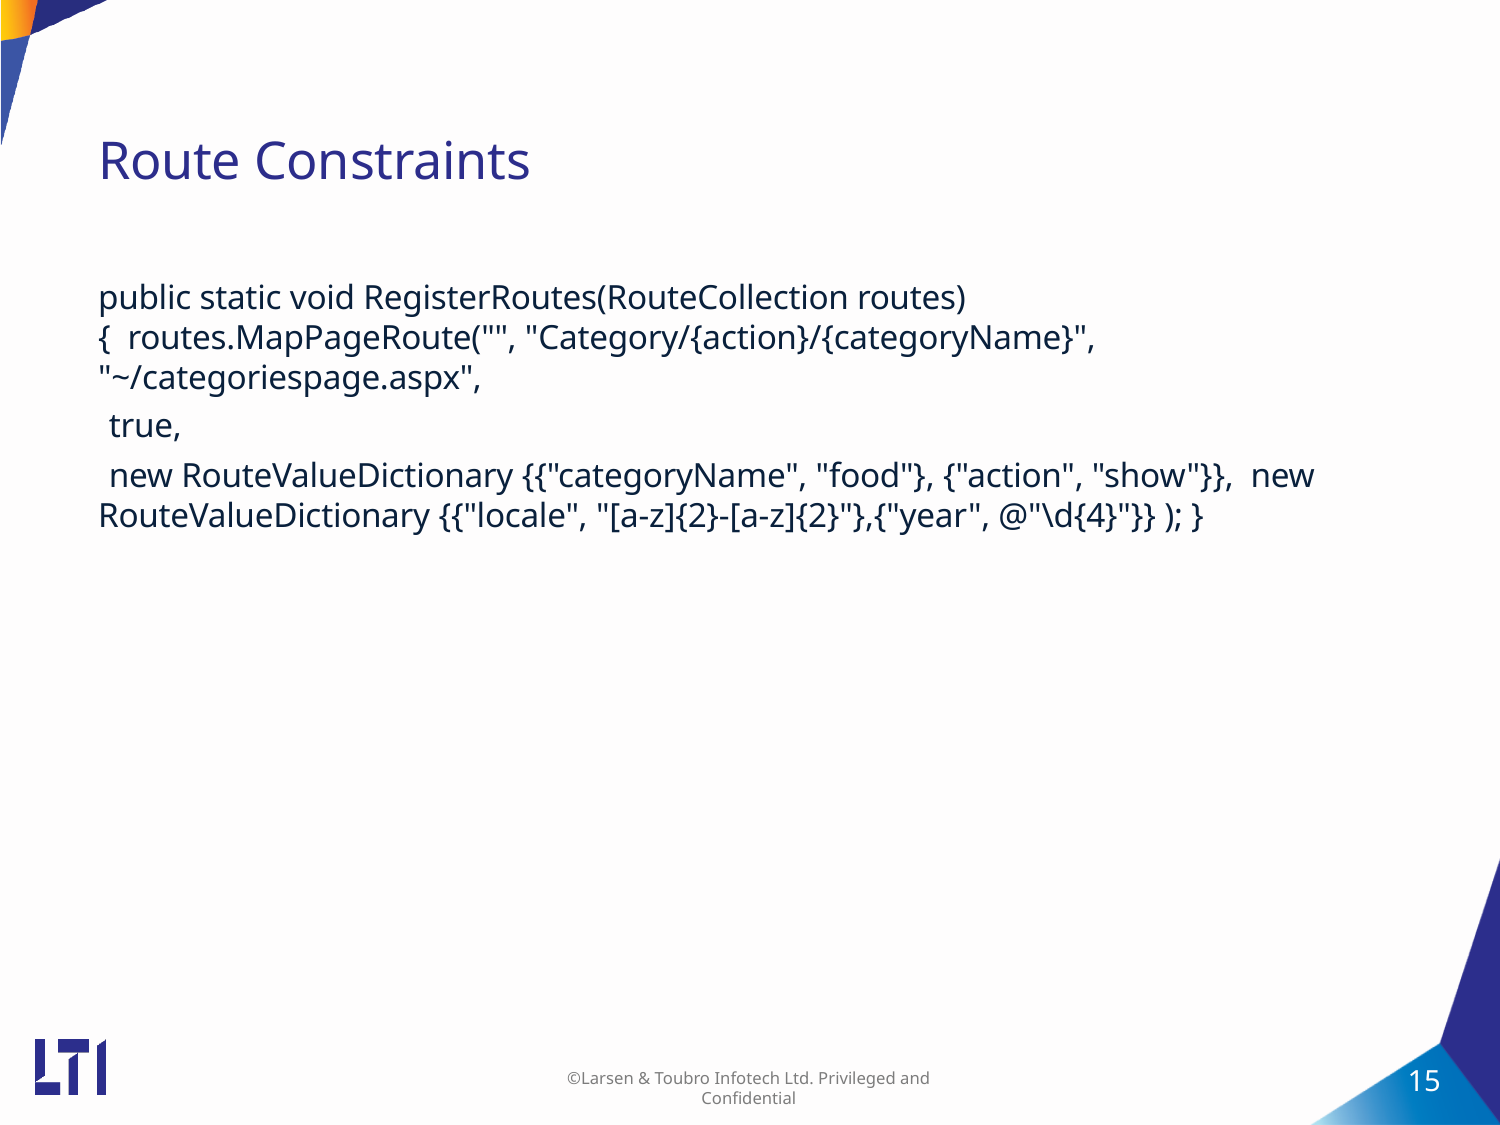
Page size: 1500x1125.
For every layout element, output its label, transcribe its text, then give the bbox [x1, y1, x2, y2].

picture [1288, 854, 1500, 1125]
title Route Constraints [95, 124, 751, 274]
picture [0, 0, 110, 145]
picture [35, 1039, 106, 1095]
text_box public static void RegisterRoutes(RouteCollection routes) { routes.MapPageRoute("", "Category/{action}/{categoryName}", "~/categoriespage.aspx", true, new RouteValueDictionary {{"categoryName", "food"}, {"action", "show"}}, new RouteValueDictionary {{"locale", "[a-z]{2}-[a-z]{2}"},{"year", @"\d{4}"}} ); } [95, 274, 1377, 534]
